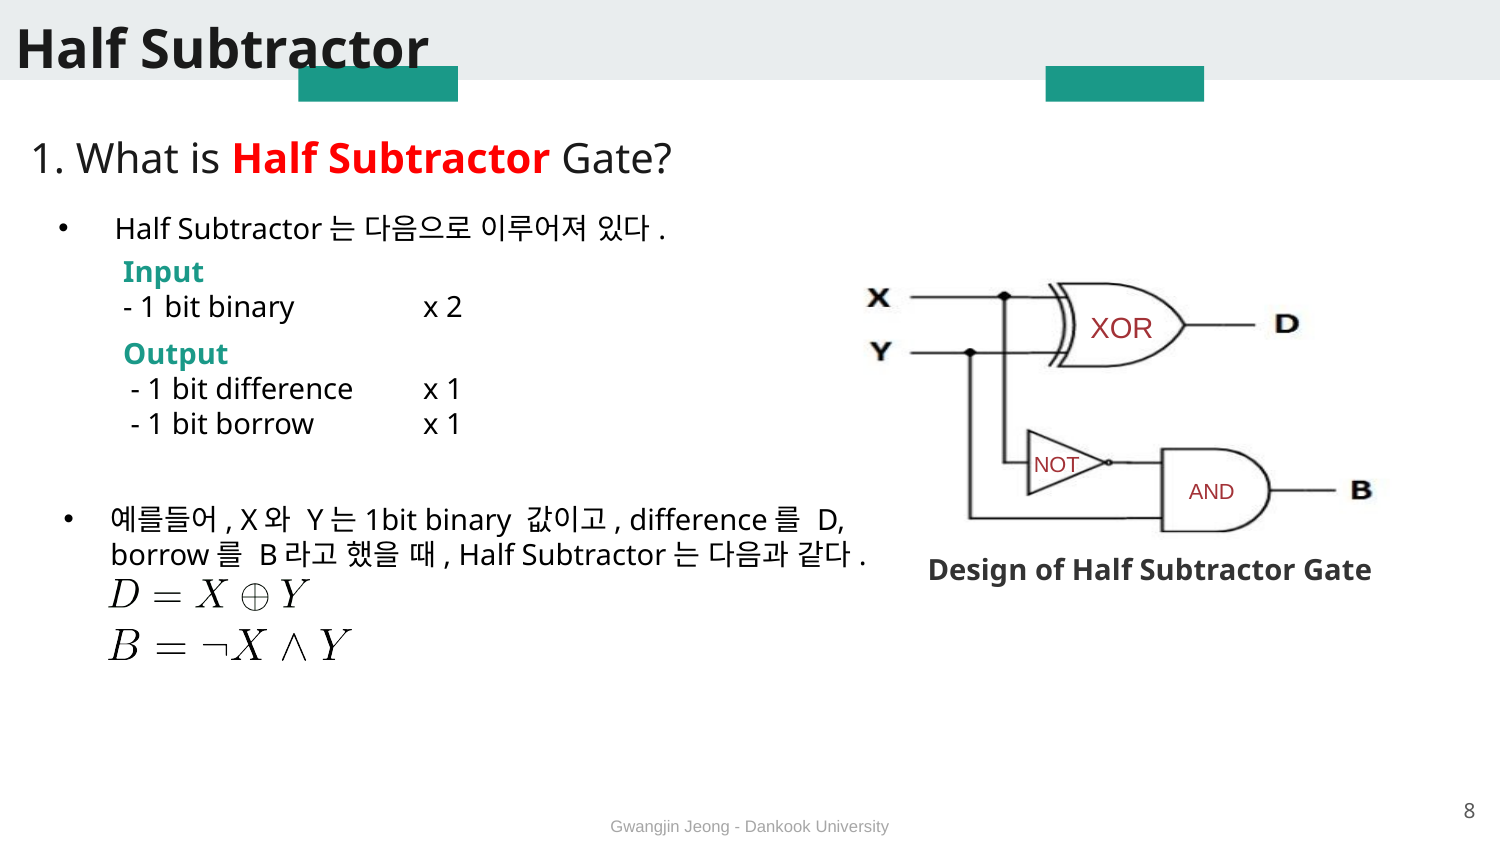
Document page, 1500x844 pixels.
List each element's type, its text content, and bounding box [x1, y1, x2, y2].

text_box Design of Half Subtractor Gate [912, 565, 1388, 594]
title Half Subtractor [0, 0, 1500, 73]
text_box Output - 1 bit difference x 1 - 1 bit borrow x 1 [108, 331, 491, 448]
text_box 예를들어, X와 Y는1bit binary 값이고, difference를 D, borrow를 B라고 했을 때, Half Subtractor는 다음과 같다. [48, 493, 882, 579]
footer Gwangjin Jeong - Dankook University [591, 808, 909, 844]
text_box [839, 270, 1419, 556]
slide_number 8 [1400, 779, 1491, 844]
text_box Half Subtractor는 다음으로 이루어져 있다. [43, 202, 681, 253]
text_box Input - 1 bit binary x 2 [108, 246, 491, 331]
picture [108, 628, 352, 661]
picture [108, 579, 310, 611]
text_box 1. What is Half Subtractor Gate? [15, 124, 687, 190]
